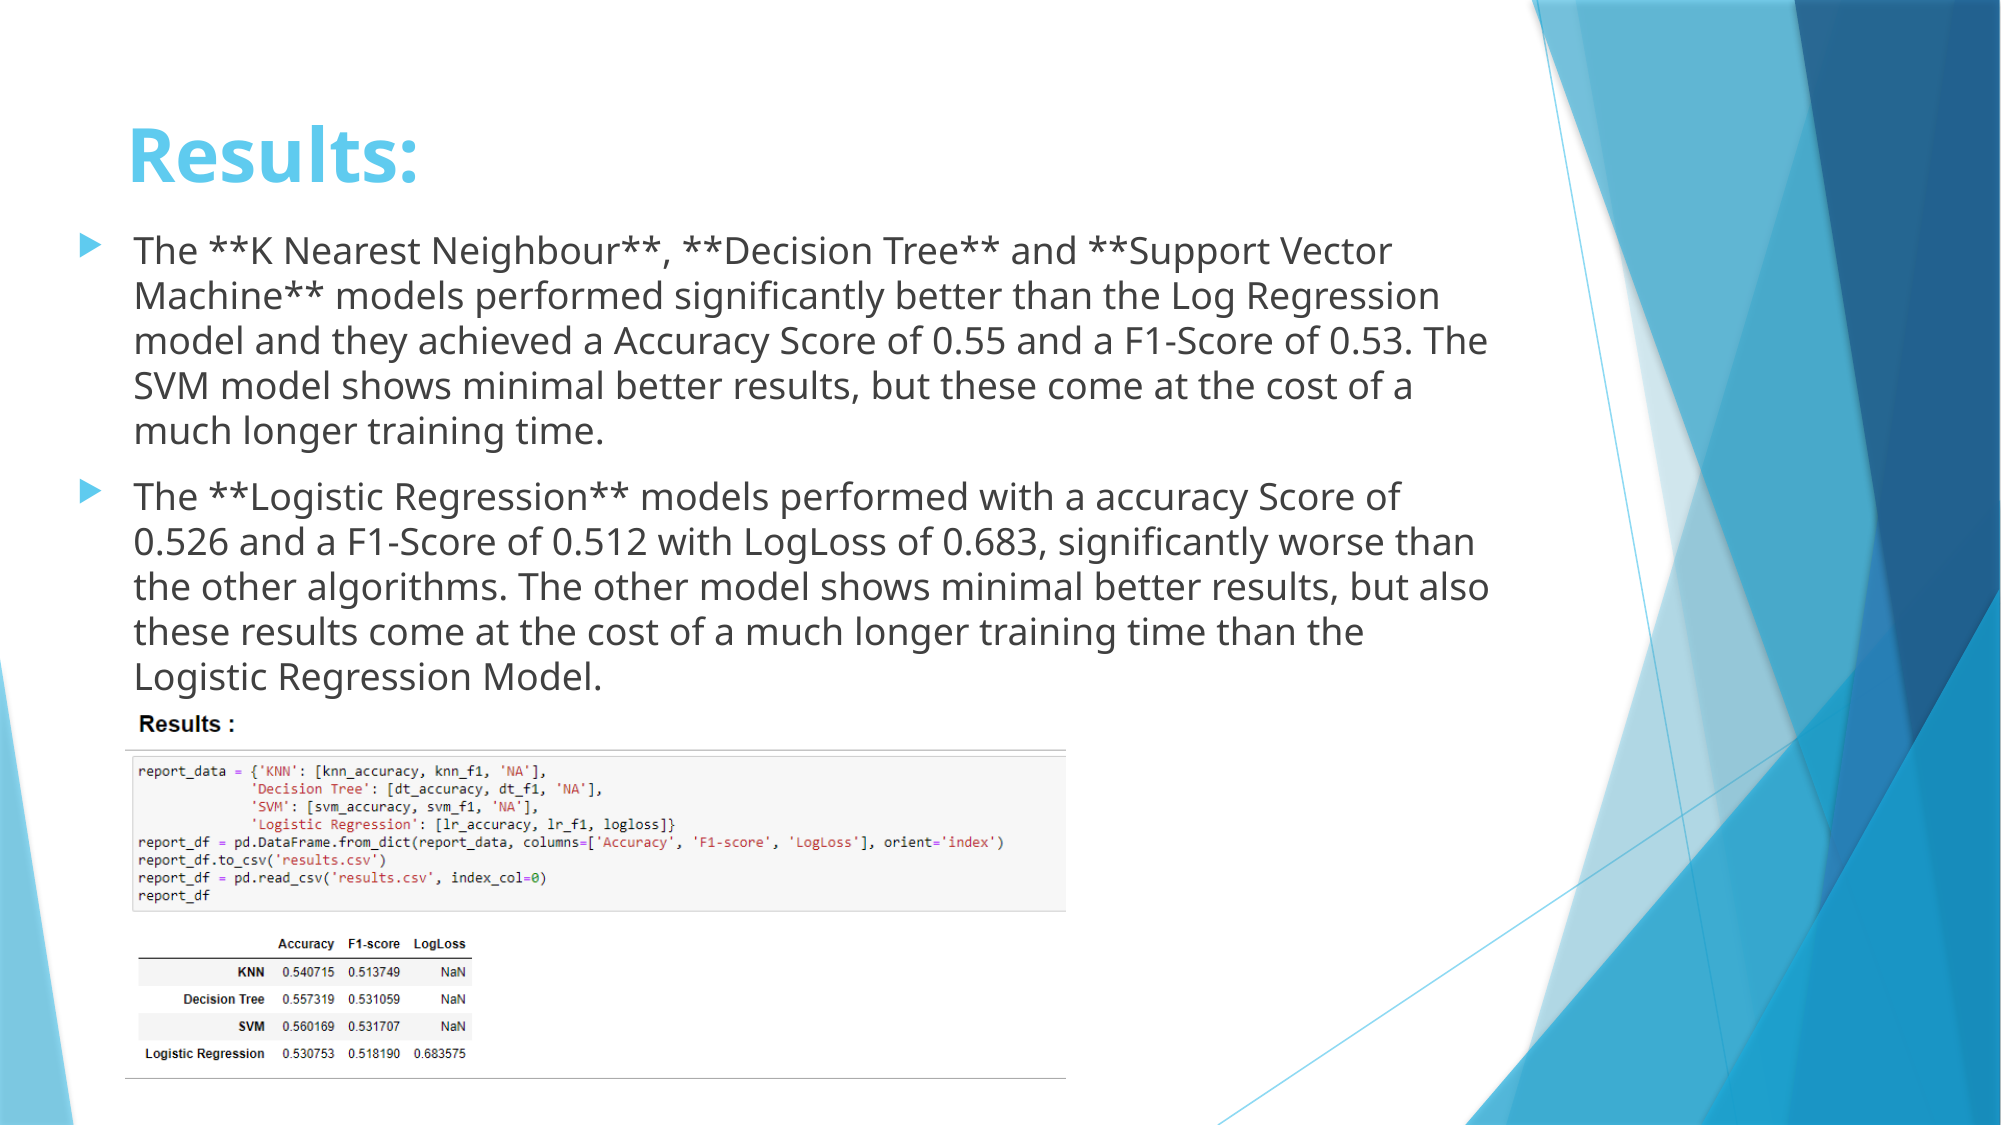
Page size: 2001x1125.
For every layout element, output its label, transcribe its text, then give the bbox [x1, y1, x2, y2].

picture [125, 711, 1067, 1079]
title Results: [111, 99, 1522, 219]
list The **K Nearest Neighbour**, **Decision Tree** and **Support Vector Machine** models performed significantly better than the Log Regression model and they achieved a Accuracy Score of 0.55 and a F1-Score of 0.53. The SVM model shows minimal better results, but these come at the cost of a much longer training time. The **Logistic Regression** models performed with a accuracy Score of 0.526 and a F1-Score of 0.512 with LogLoss of 0.683, significantly worse than the other algorithms. The other model shows minimal better results, but also these results come at the cost of a much longer training time than the Logistic Regression Model. [62, 219, 1522, 991]
